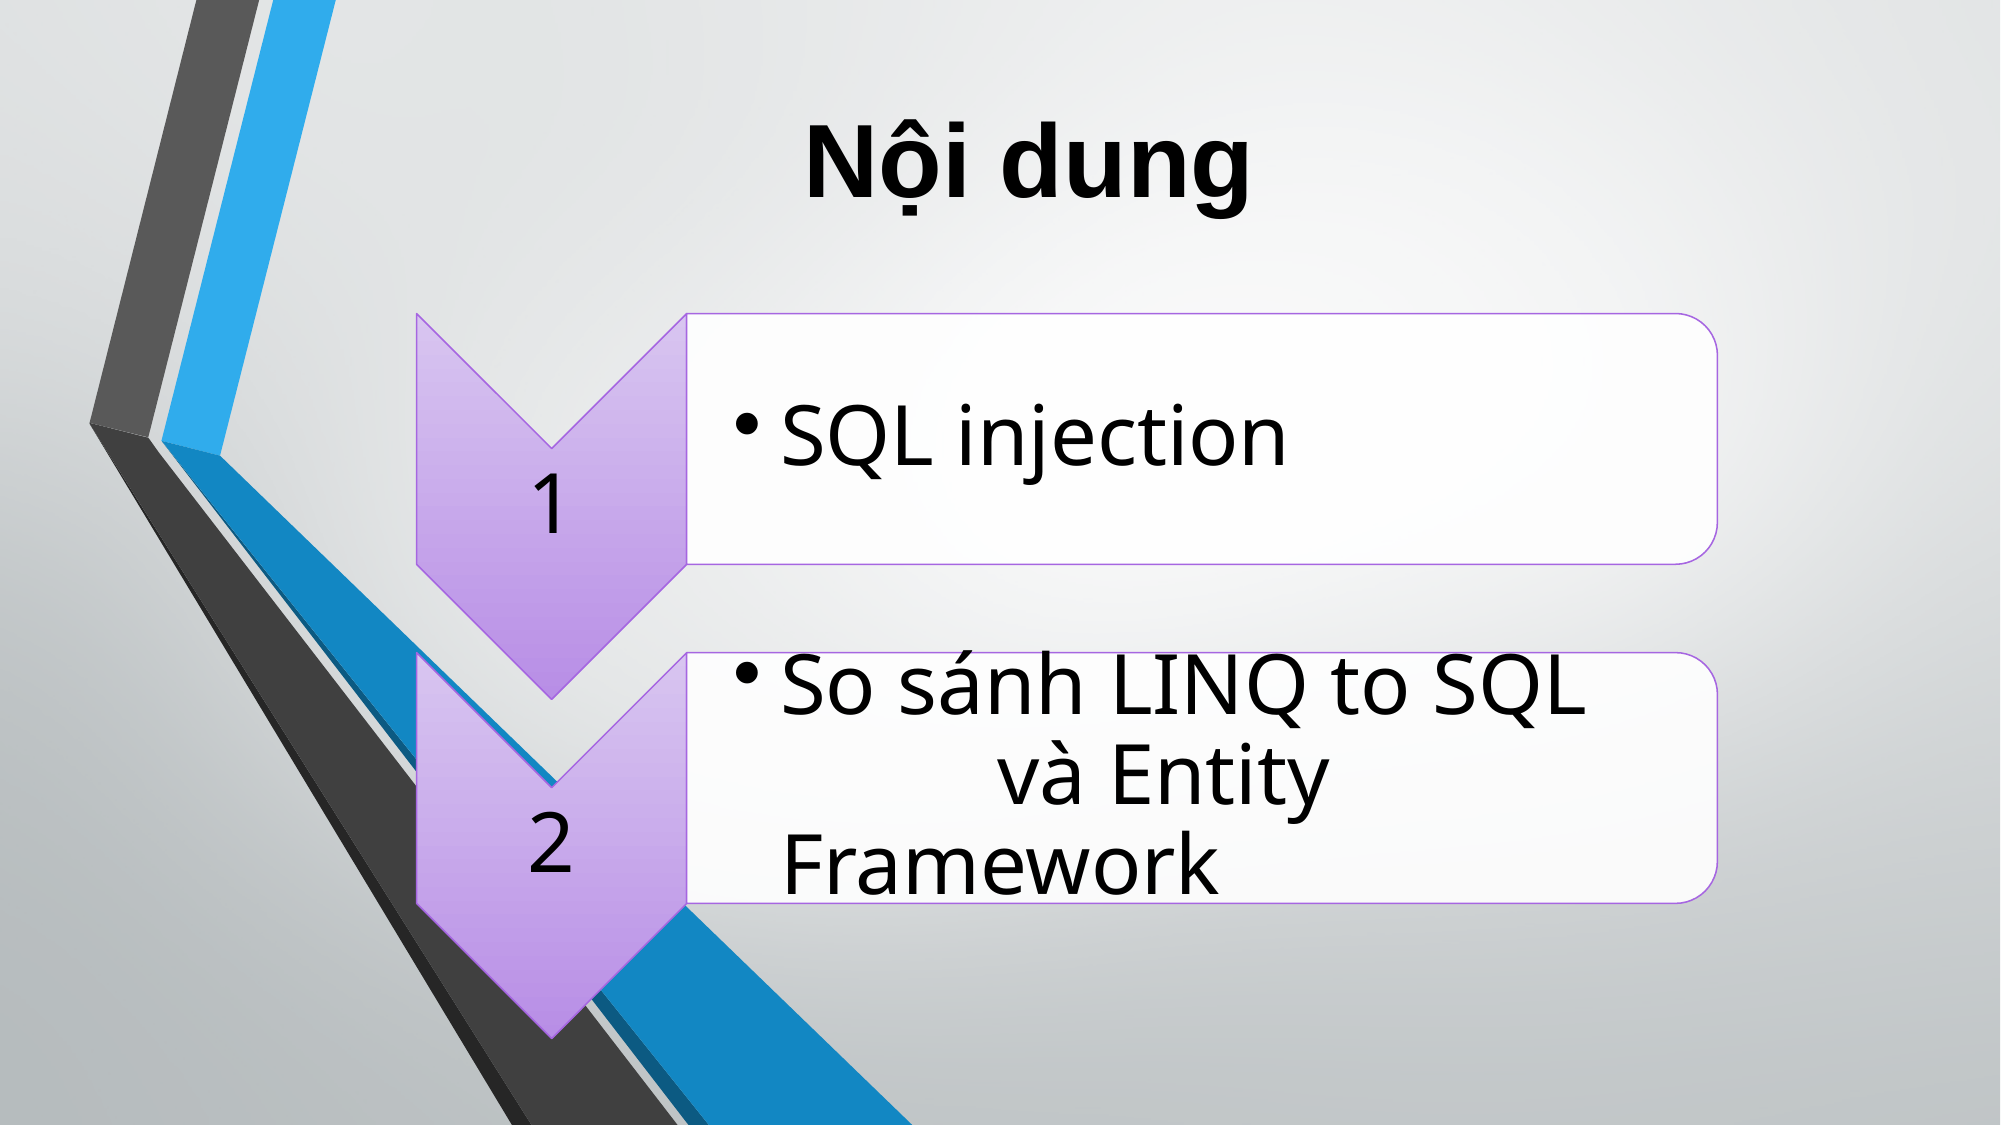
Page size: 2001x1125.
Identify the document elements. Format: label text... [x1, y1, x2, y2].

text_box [416, 312, 1718, 1040]
subtitle Nội dung [788, 85, 1301, 160]
